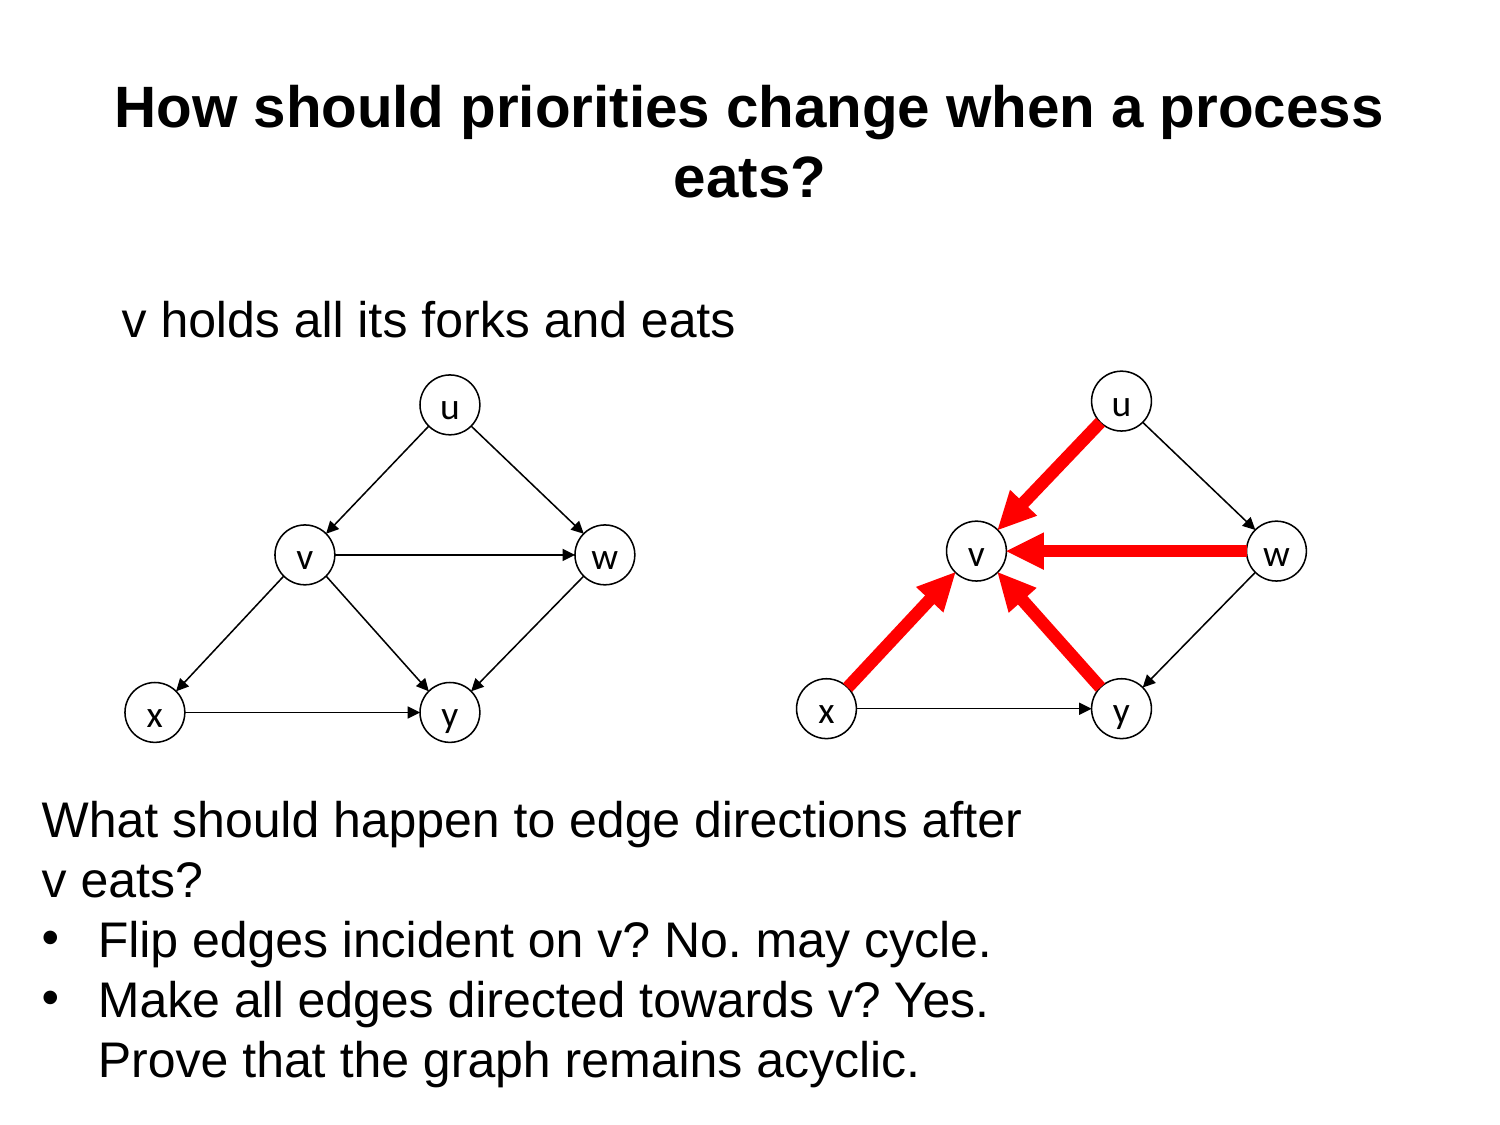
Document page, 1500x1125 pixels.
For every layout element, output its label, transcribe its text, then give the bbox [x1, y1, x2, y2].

text_box y [420, 682, 480, 743]
title How should priorities change when a process eats? [75, 45, 1425, 233]
text_box w [575, 524, 635, 585]
text_box What should happen to edge directions after v eats? Flip edges incident on v? No. may cycle. Make all edges directed towards v? Yes. Prove that the graph remains acyclic. [26, 780, 1072, 1096]
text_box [796, 370, 1307, 739]
text_box v [274, 524, 335, 585]
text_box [470, 575, 585, 692]
text_box u [420, 374, 480, 435]
text_box x [124, 682, 185, 743]
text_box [325, 575, 430, 692]
text_box v holds all its forks and eats [106, 280, 751, 356]
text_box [175, 575, 285, 692]
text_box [325, 425, 430, 535]
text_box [470, 425, 585, 535]
